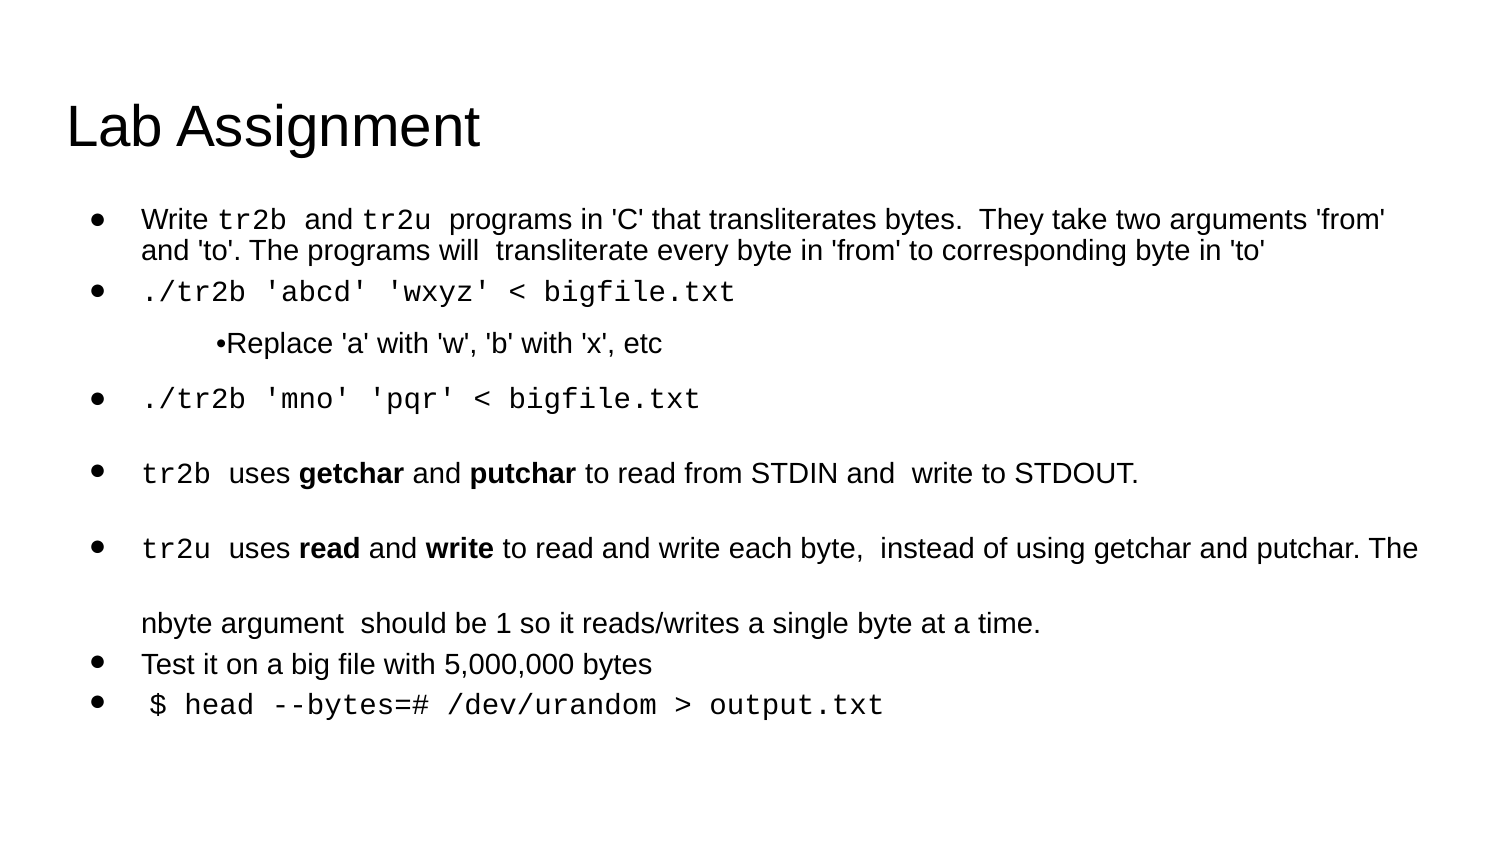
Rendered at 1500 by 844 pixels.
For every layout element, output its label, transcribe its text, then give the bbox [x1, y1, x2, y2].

title Lab Assignment [51, 72, 1449, 167]
list Write tr2b and tr2u programs in 'C' that transliterates bytes. They take two arguments 'from' and 'to'. The programs will transliterate every byte in 'from' to corresponding byte in 'to' ./tr2b 'abcd' 'wxyz' < bigfile.txt •Replace 'a' with 'w', 'b' with 'x', etc ./tr2b 'mno' 'pqr' < bigfile.txt tr2b uses getchar and putchar to read from STDIN and write to STDOUT. tr2u uses read and write to read and write each byte, instead of using getchar and putchar. The nbyte argument should be 1 so it reads/writes a single byte at a time. Test it on a big file with 5,000,000 bytes $ head --bytes=# /dev/urandom > output.txt [51, 189, 1449, 750]
